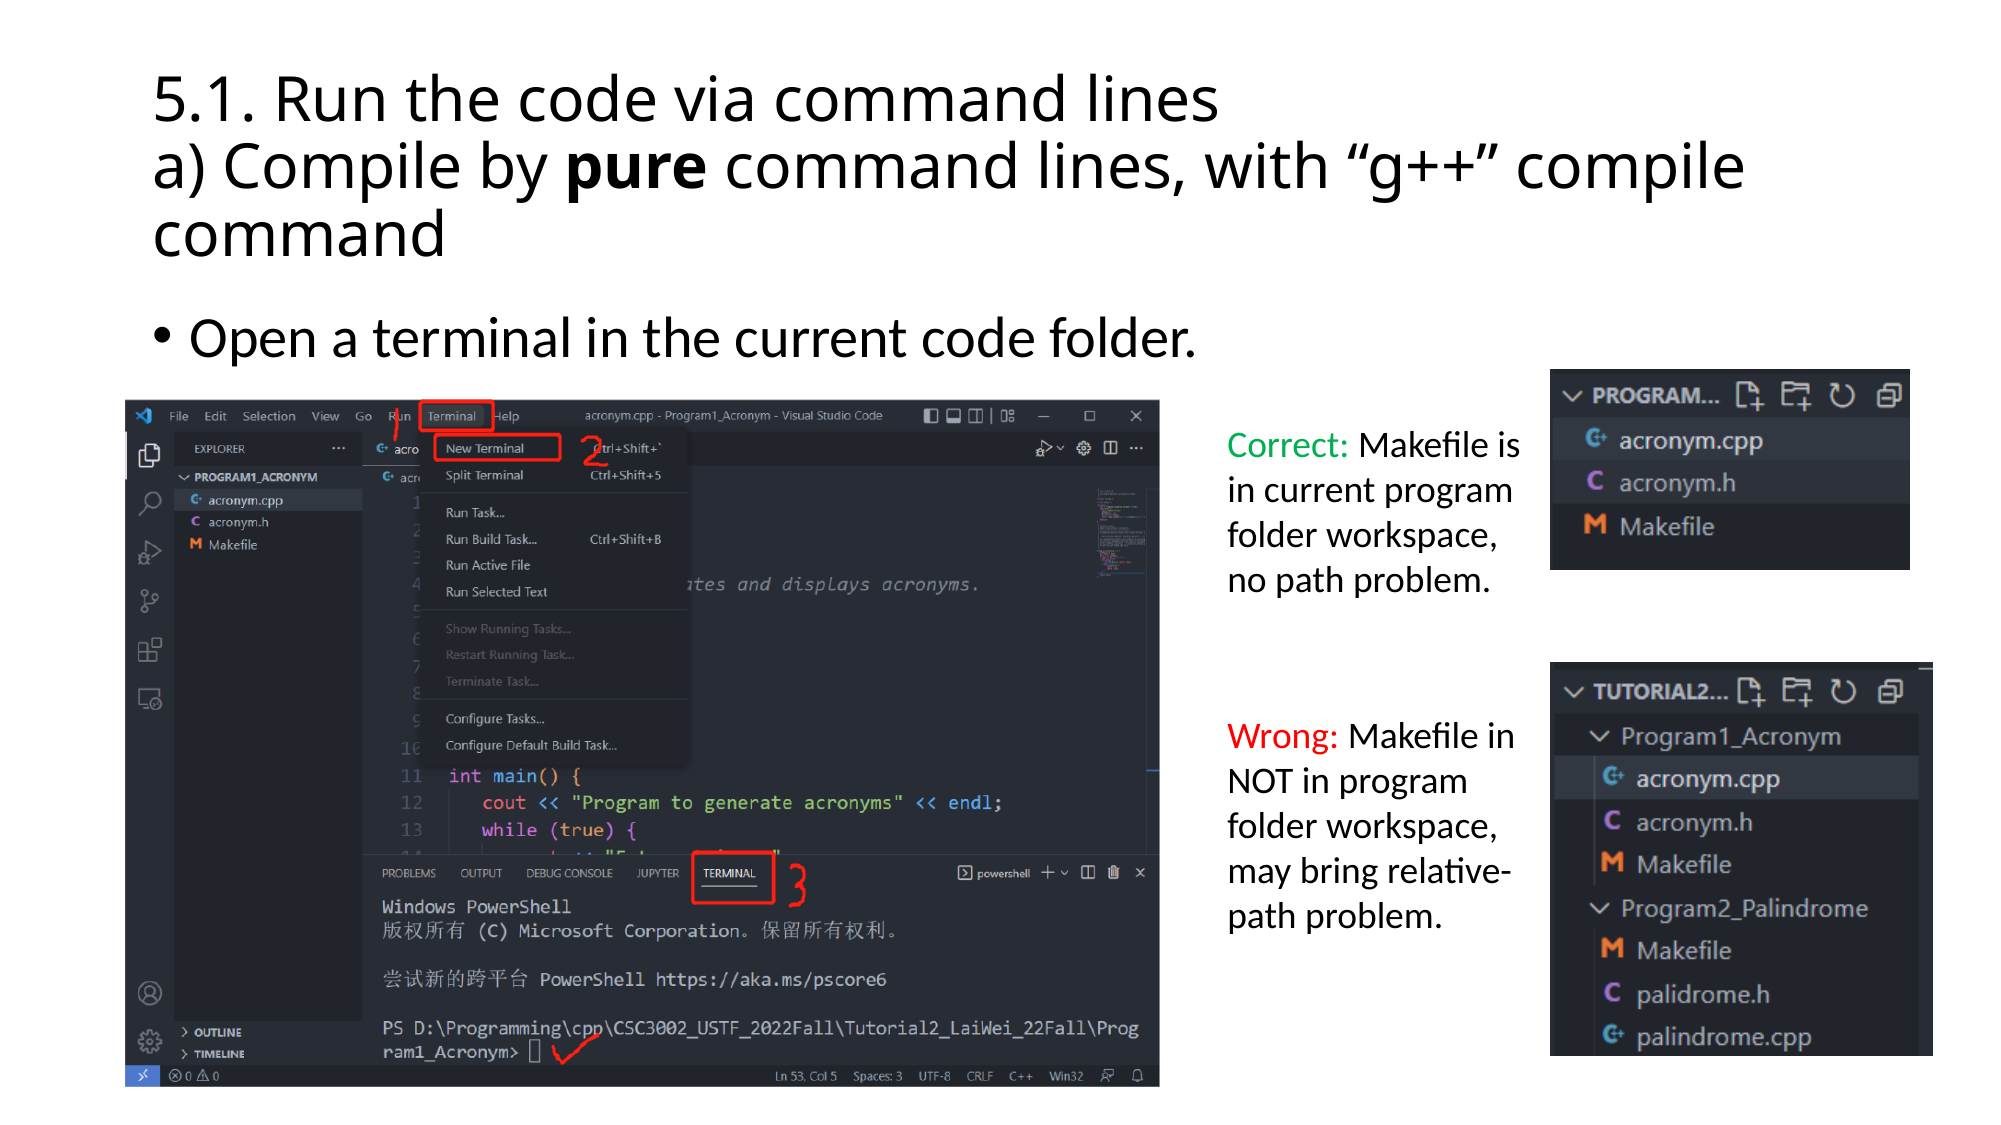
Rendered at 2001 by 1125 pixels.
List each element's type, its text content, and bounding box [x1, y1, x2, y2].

text_box Wrong: Makefile in NOT in program folder workspace, may bring relative-path problem. [1212, 703, 1538, 943]
picture [1549, 662, 1933, 1056]
picture [1549, 369, 1910, 570]
title 5.1. Run the code via command lines a) Compile by pure command lines, with “g++” compile command [137, 59, 1933, 278]
picture [124, 399, 1160, 1088]
list Open a terminal in the current code folder. [137, 299, 1238, 1100]
text_box Correct: Makefile is in current program folder workspace, no path problem. [1212, 412, 1538, 608]
